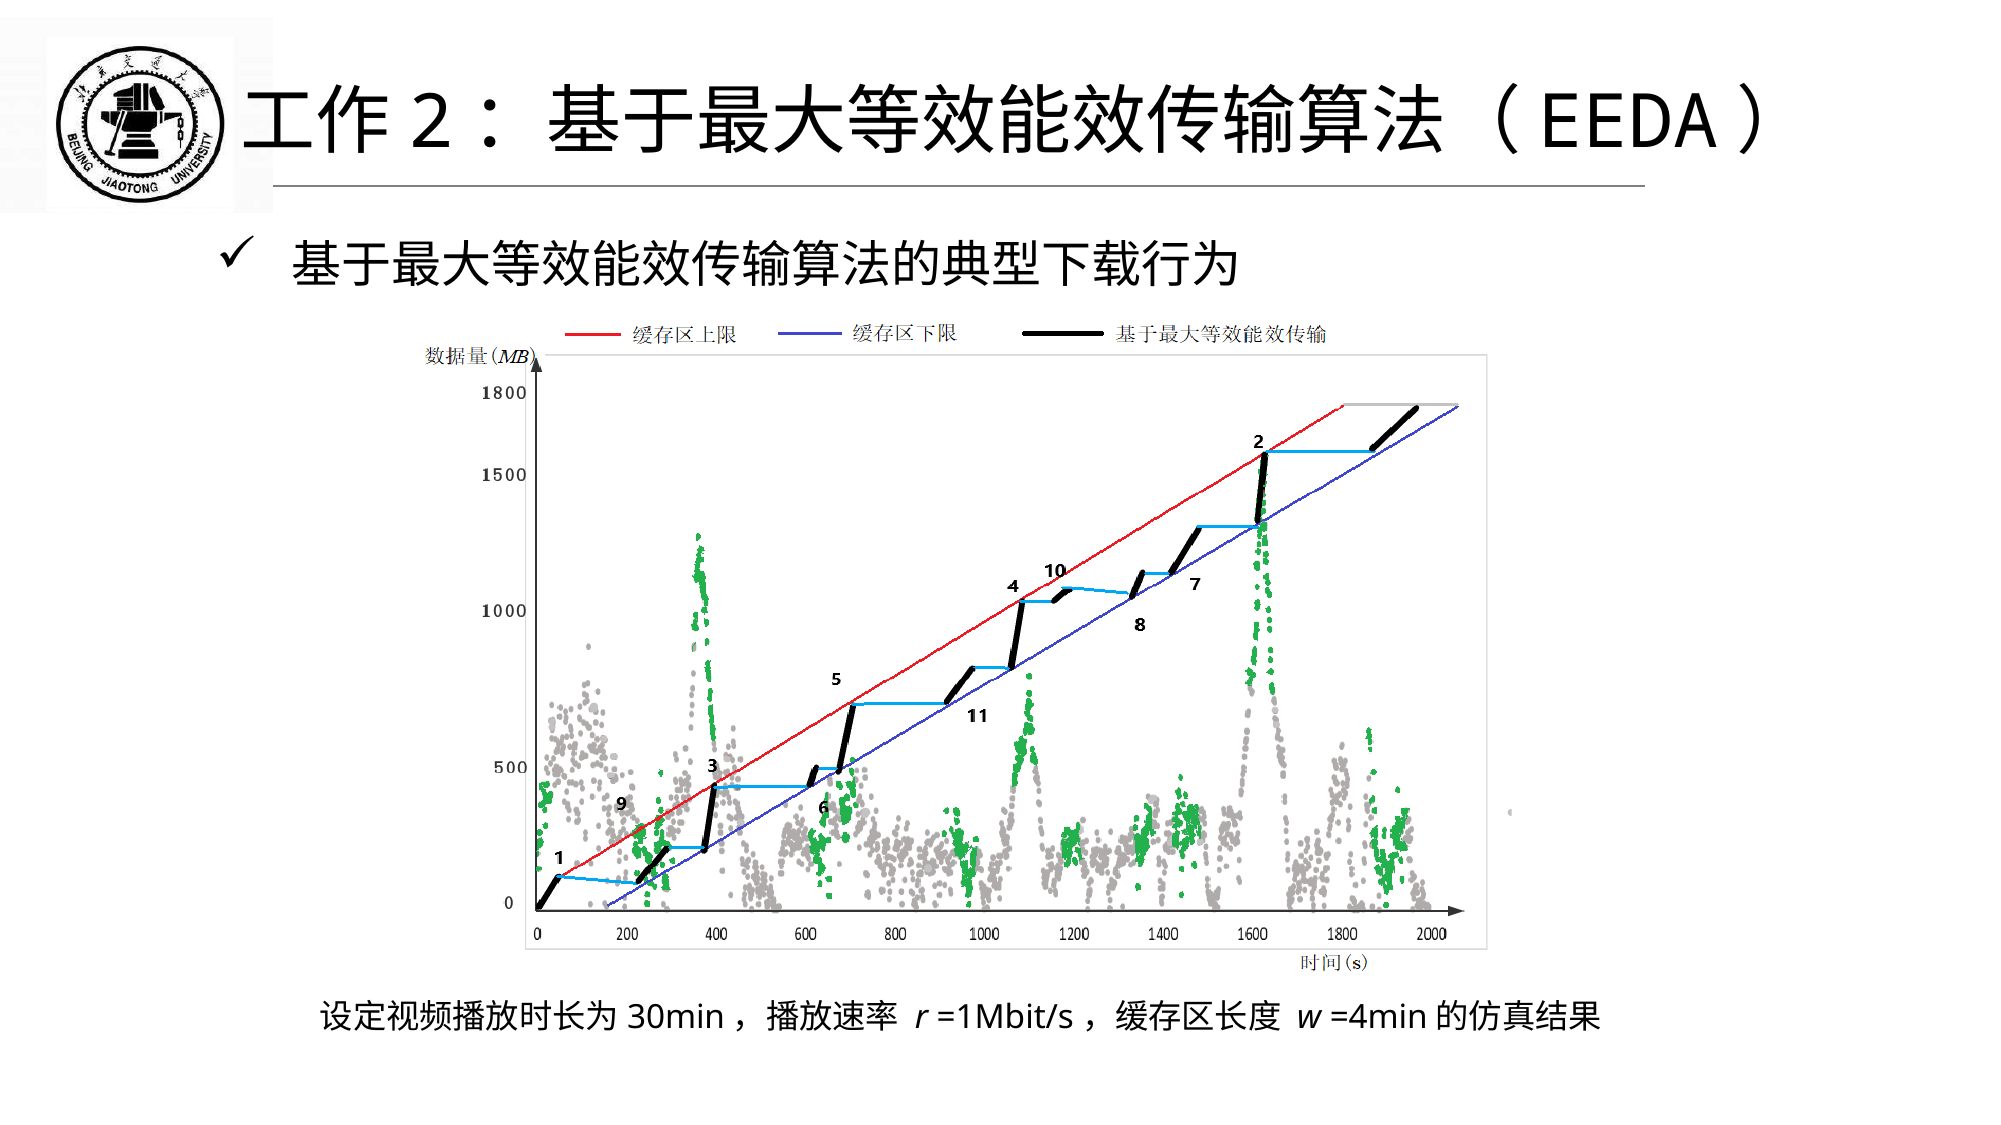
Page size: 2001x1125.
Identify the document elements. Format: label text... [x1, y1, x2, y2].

text_box 工作2：基于最大等效能效传输算法（EEDA） [273, 65, 1827, 171]
picture [0, 17, 273, 213]
text_box 基于最大等效能效传输算法的典型下载行为 [201, 195, 1756, 301]
text_box 设定视频播放时长为30min，播放速率 r =1Mbit/s，缓存区长度 w =4min的仿真结果 [305, 968, 1789, 1043]
picture [417, 312, 1512, 983]
